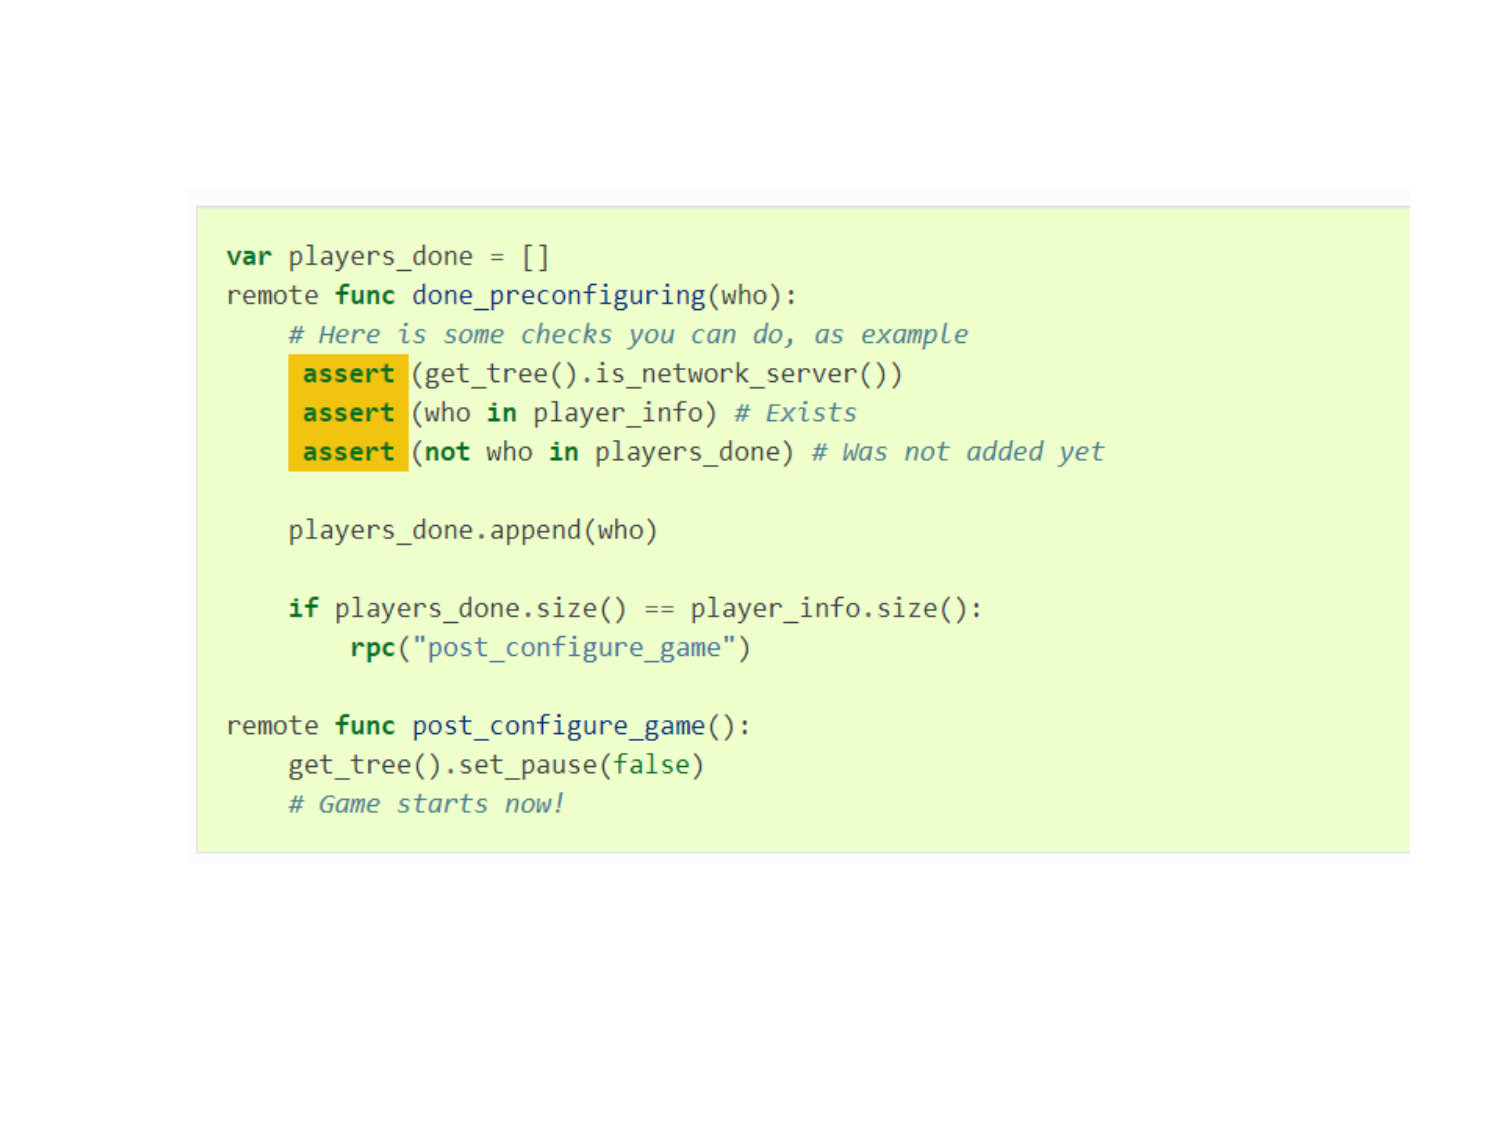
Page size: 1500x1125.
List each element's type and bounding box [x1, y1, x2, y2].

picture [187, 187, 1410, 863]
